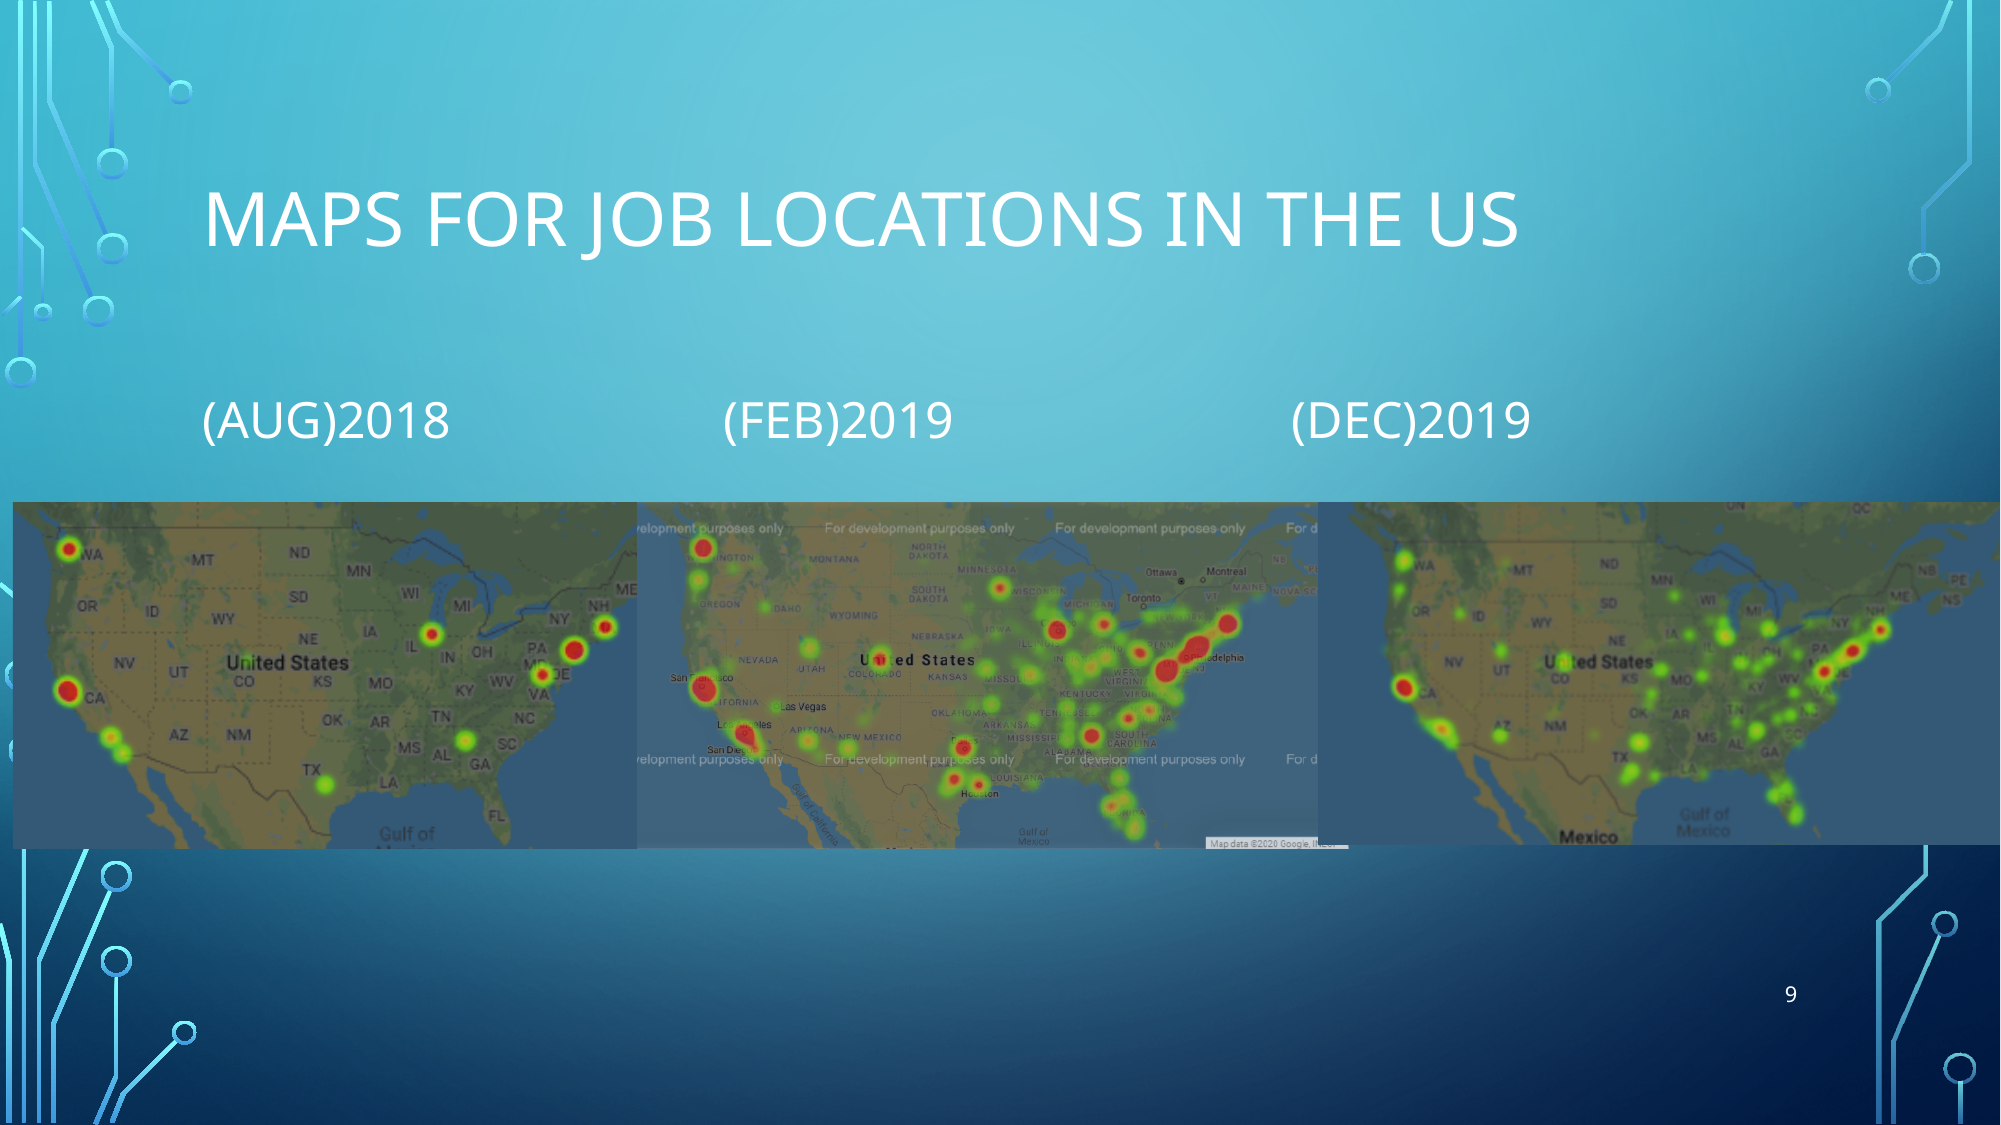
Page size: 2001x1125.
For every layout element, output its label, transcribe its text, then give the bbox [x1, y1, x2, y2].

slide_number 9 [1685, 965, 1813, 1025]
list (AUG)2018 (FEB)2019 (DEC)2019 [187, 369, 1813, 501]
picture [12, 501, 2000, 850]
title Maps for Job Locations in the US [187, 101, 1813, 344]
list (AUG)2018 (FEB)2019 (DEC)2019 [187, 845, 1813, 950]
